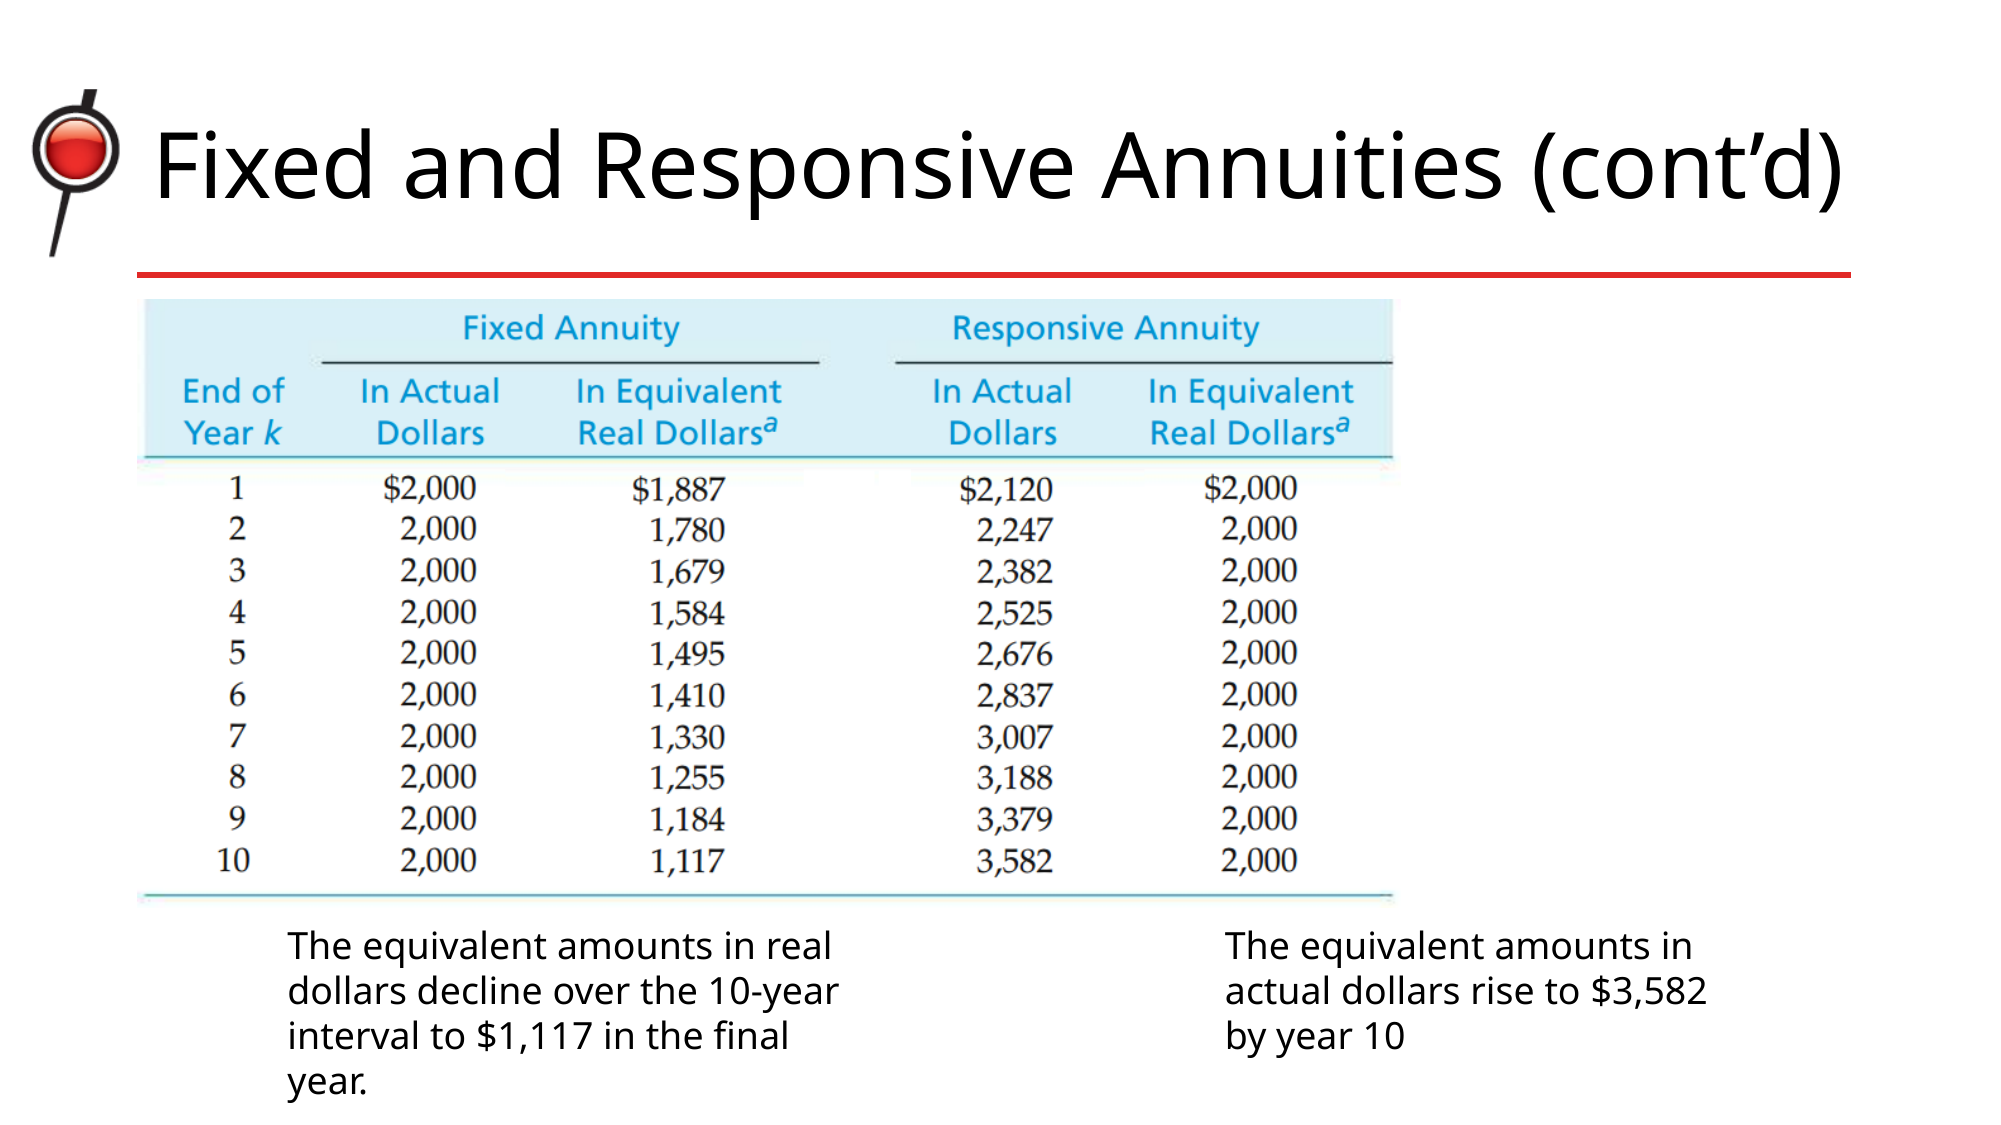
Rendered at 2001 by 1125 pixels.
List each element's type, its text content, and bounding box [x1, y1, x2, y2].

picture [9, 69, 137, 268]
title Fixed and Responsive Annuities (cont’d) [137, 59, 1863, 278]
picture [137, 299, 1401, 908]
text_box The equivalent amounts in actual dollars rise to $3,582 by year 10 [1210, 914, 1752, 1110]
text_box The equivalent amounts in real dollars decline over the 10-year interval to $1,117 in the final year. [272, 914, 889, 1125]
